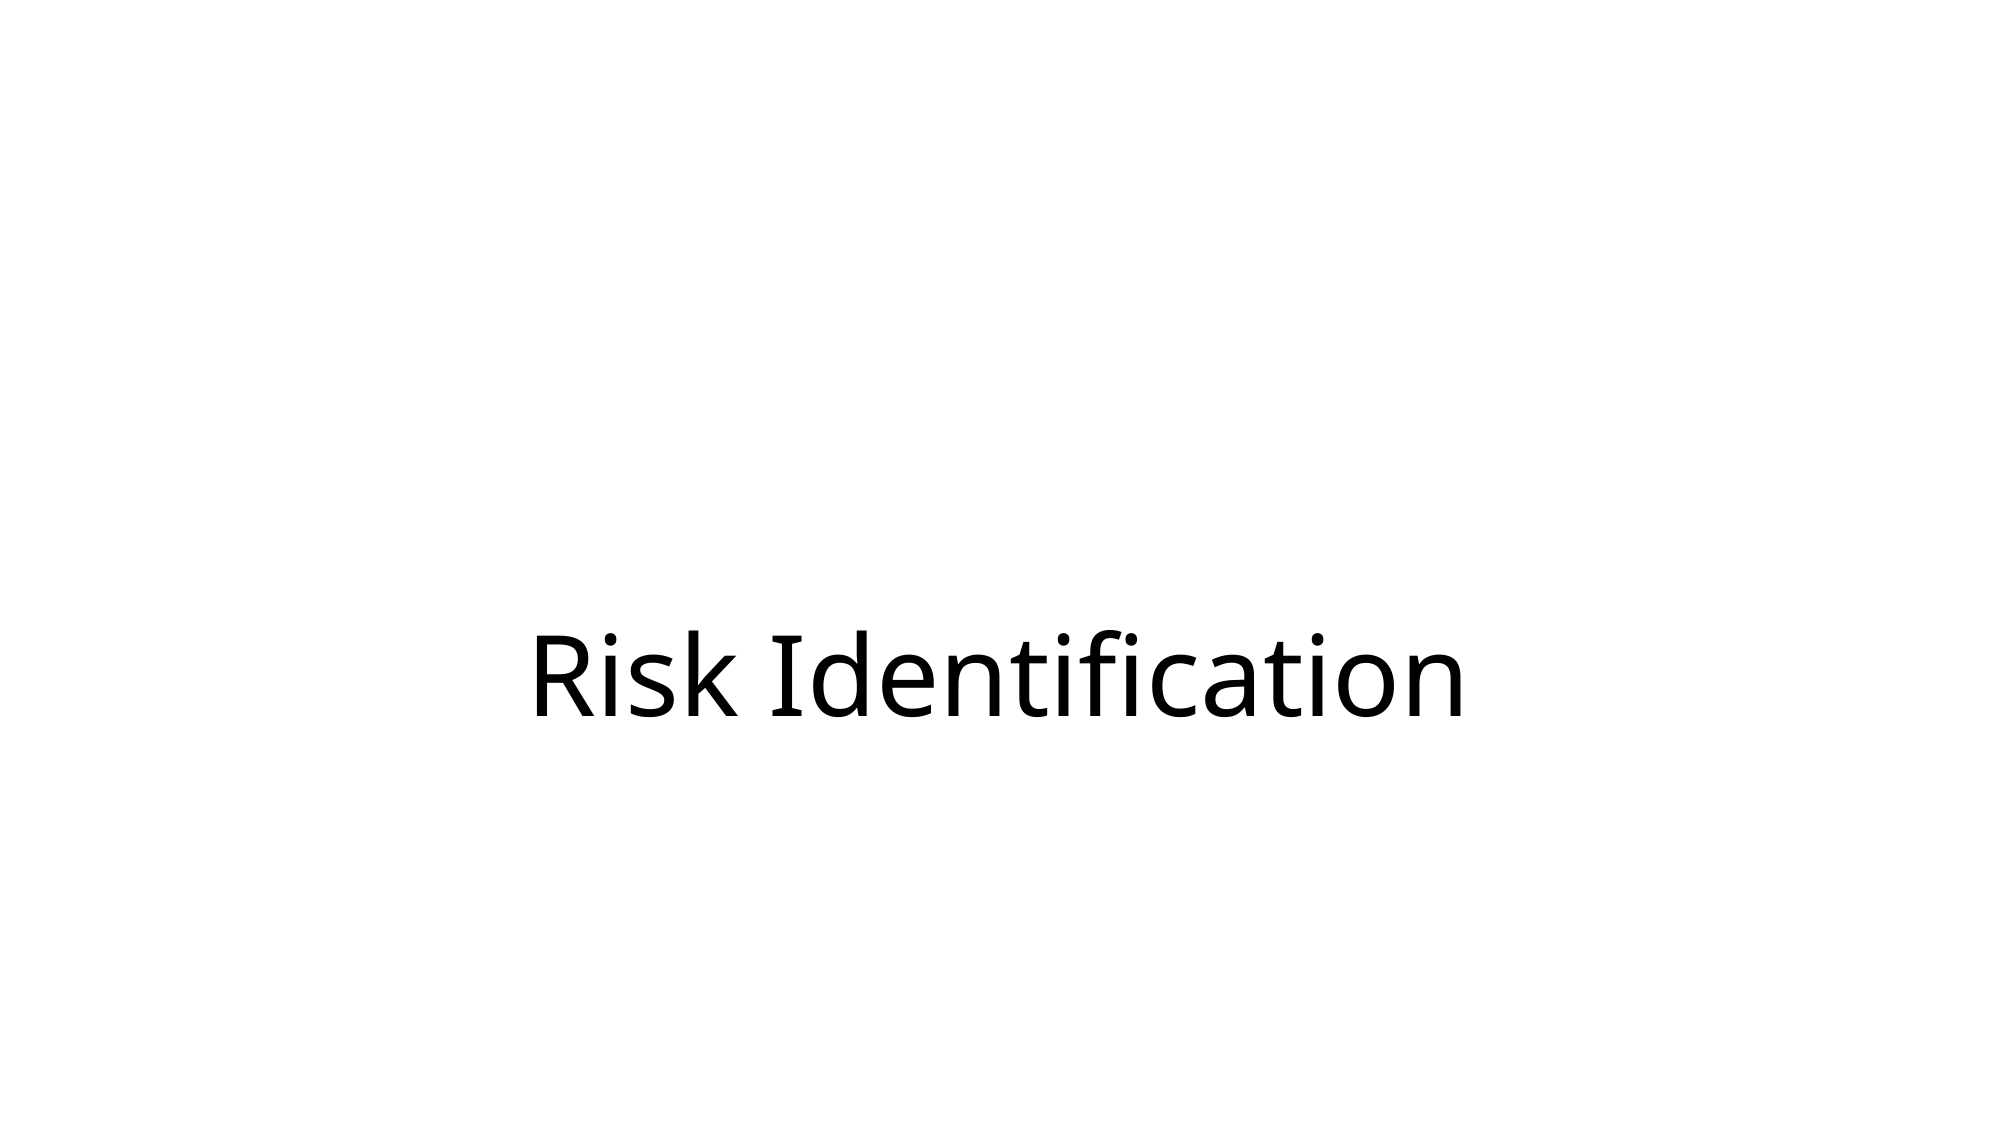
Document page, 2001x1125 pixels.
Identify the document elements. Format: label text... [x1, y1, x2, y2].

title Risk Identification [136, 280, 1862, 749]
